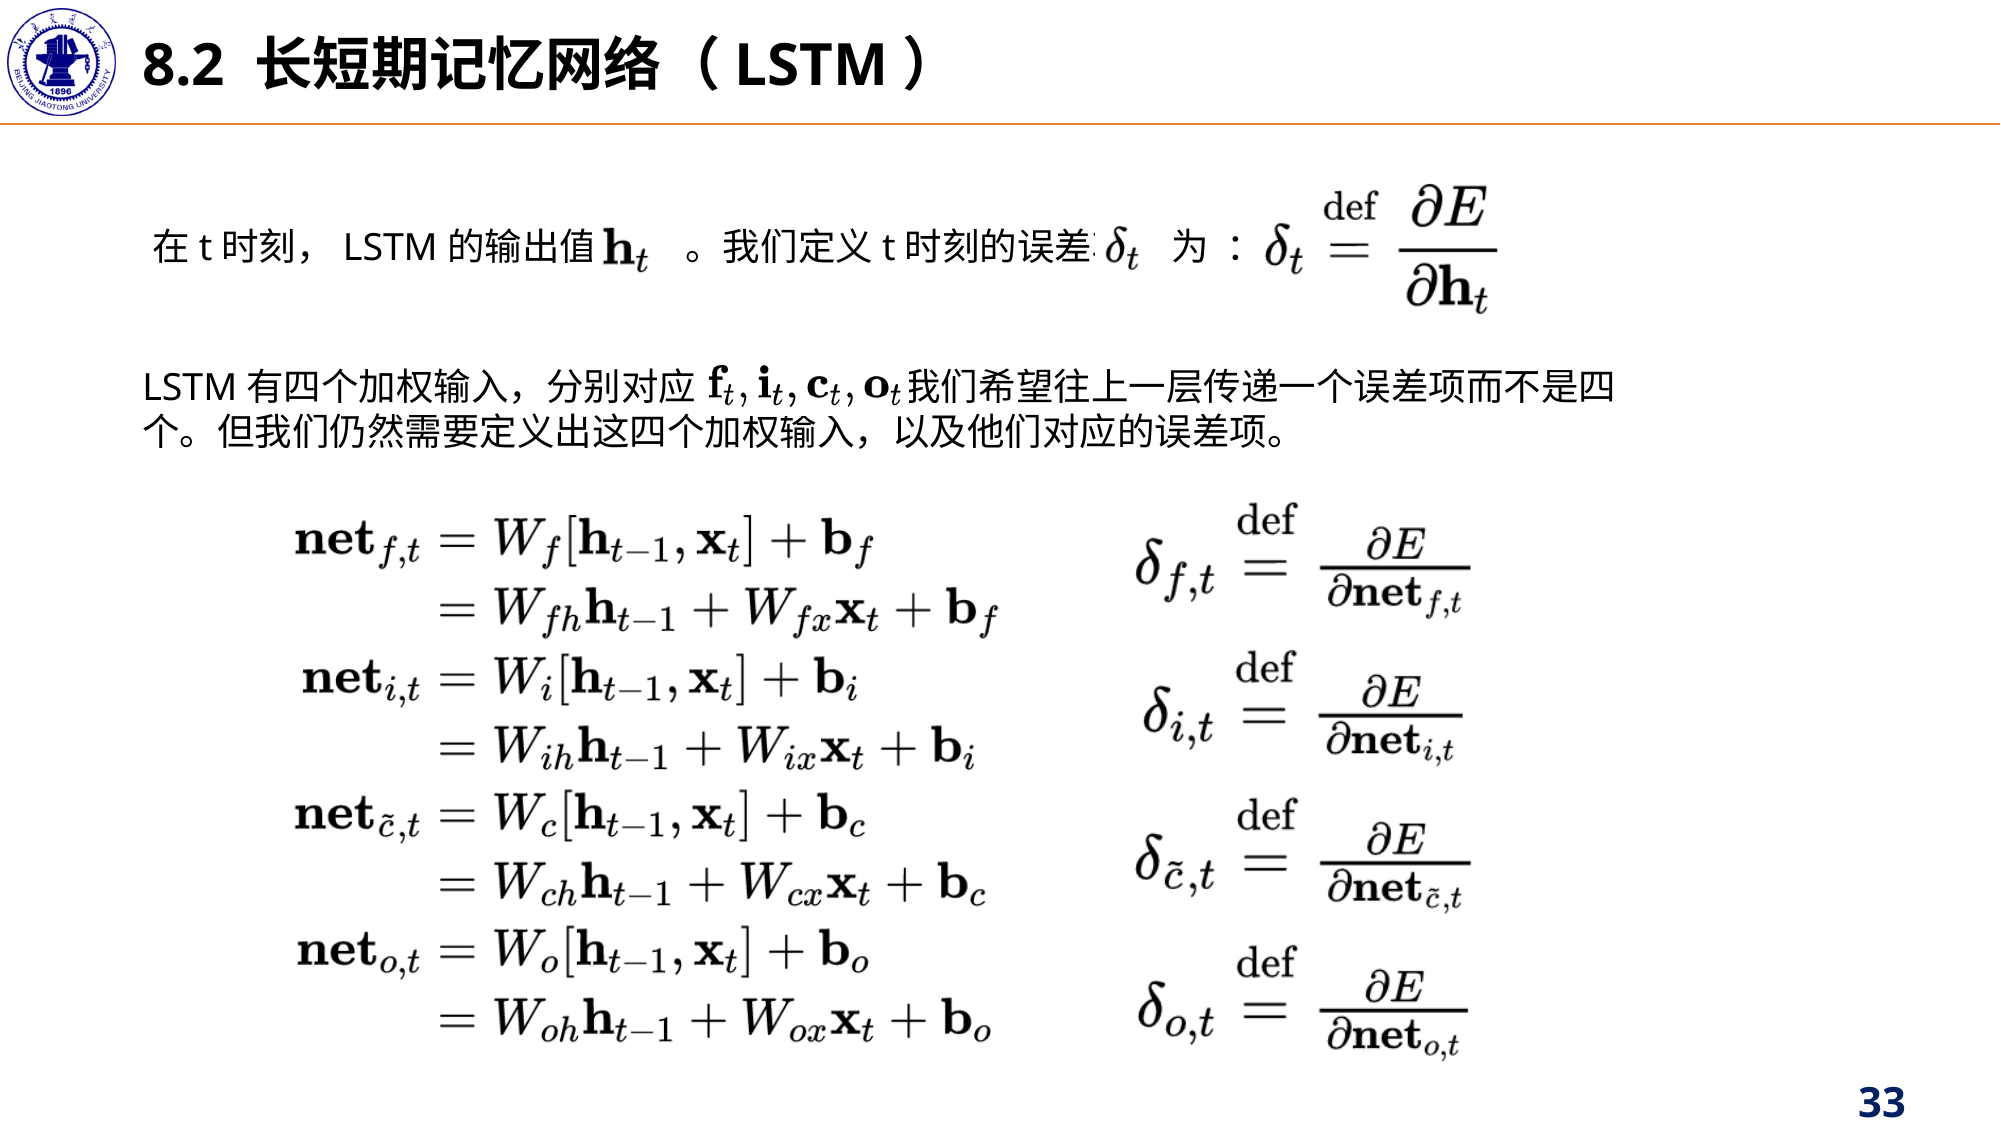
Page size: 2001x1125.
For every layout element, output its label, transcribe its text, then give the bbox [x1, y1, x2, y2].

picture [698, 355, 909, 416]
picture [1253, 183, 1509, 327]
picture [1095, 216, 1149, 280]
picture [284, 514, 1009, 1053]
picture [1122, 495, 1485, 1073]
text_box 在t时刻，LSTM的输出值为 。我们定义t时刻的误差项 为 ： [137, 215, 1253, 276]
text_box LSTM有四个加权输入，分别对应 ，我们希望往上一层传递一个误差项而不是四个。但我们仍然需要定义出这四个加权输入，以及他们对应的误差项。 [127, 355, 1650, 461]
picture [7, 8, 116, 116]
text_box 8.2 长短期记忆网络（LSTM） [127, 19, 1958, 245]
picture [592, 216, 658, 284]
